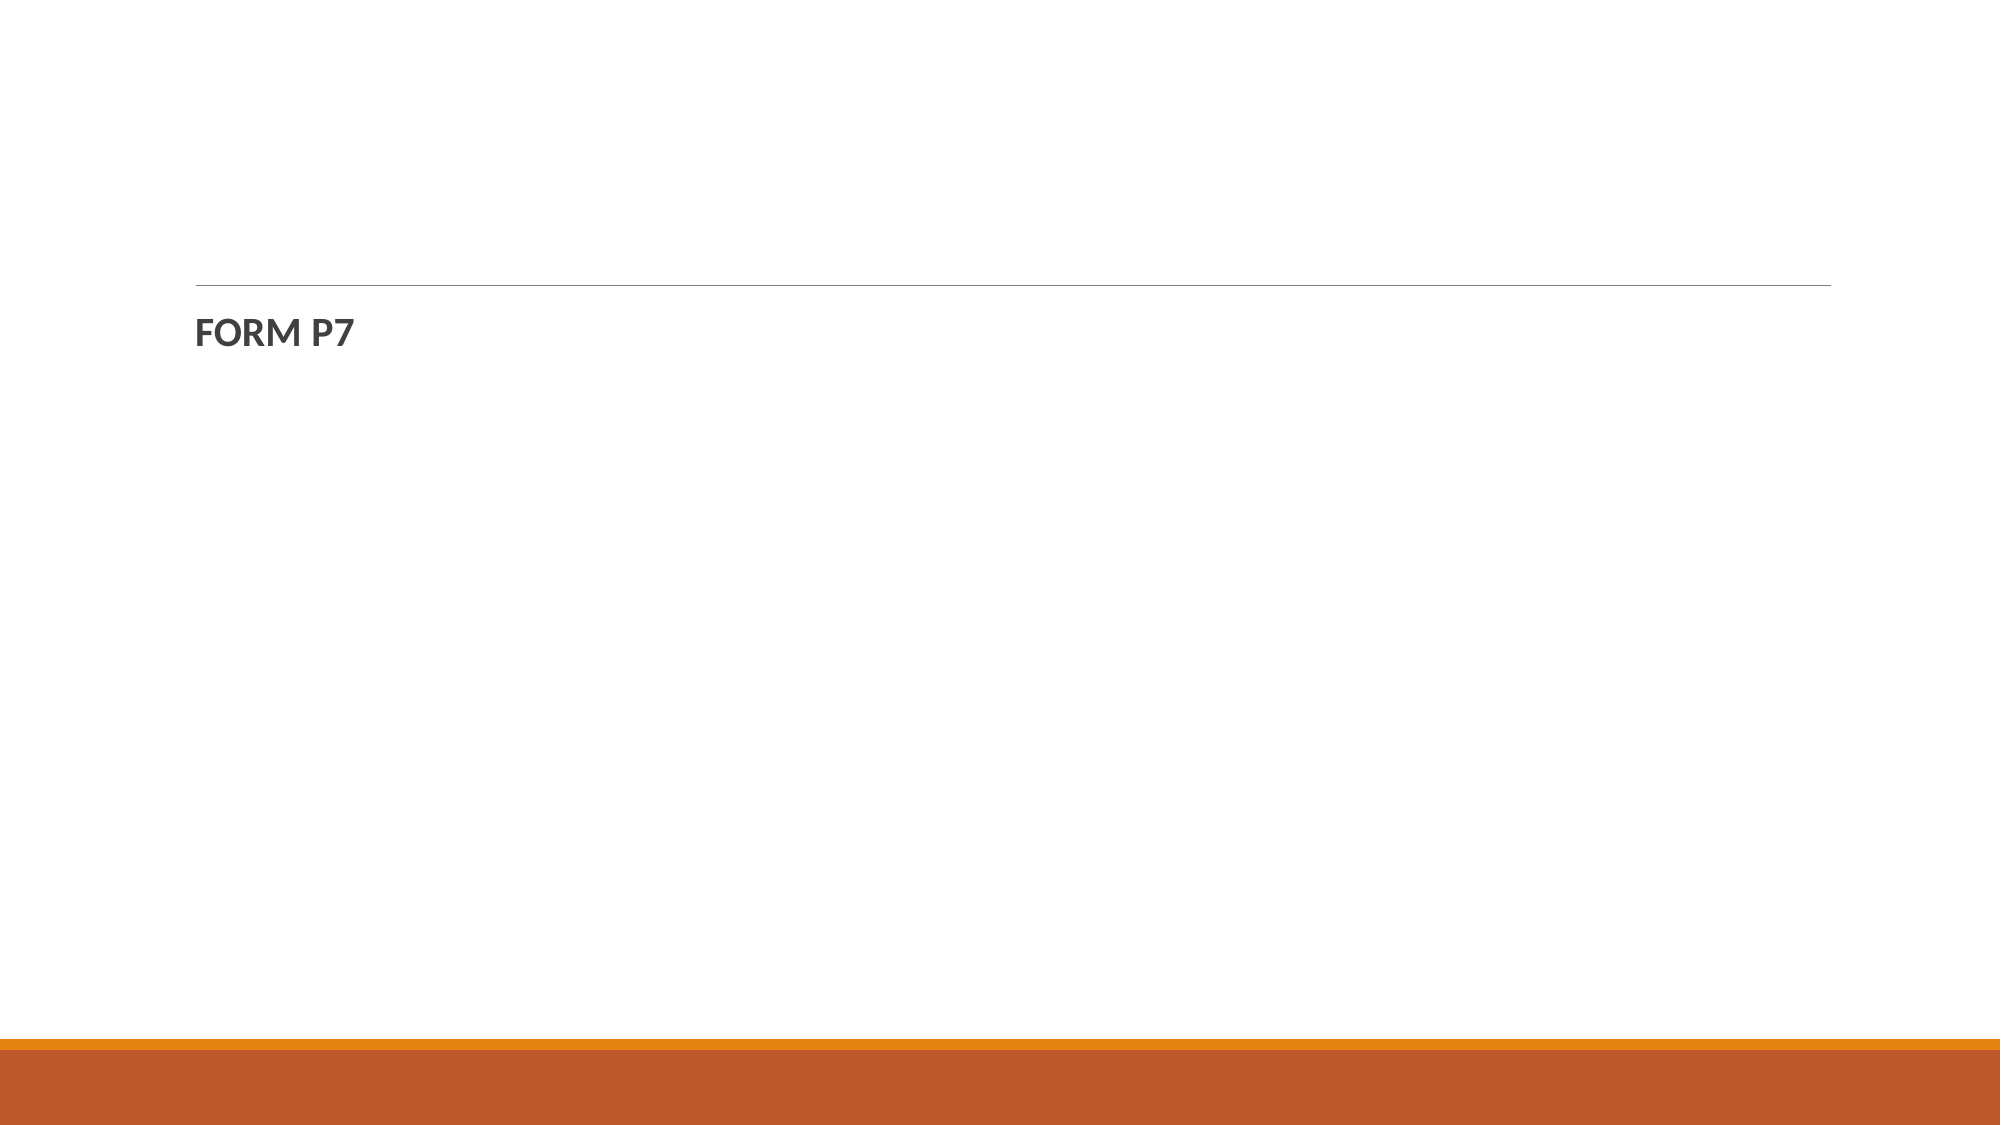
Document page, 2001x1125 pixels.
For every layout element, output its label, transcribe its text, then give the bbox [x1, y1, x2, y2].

list FORM P7 [180, 302, 1830, 963]
